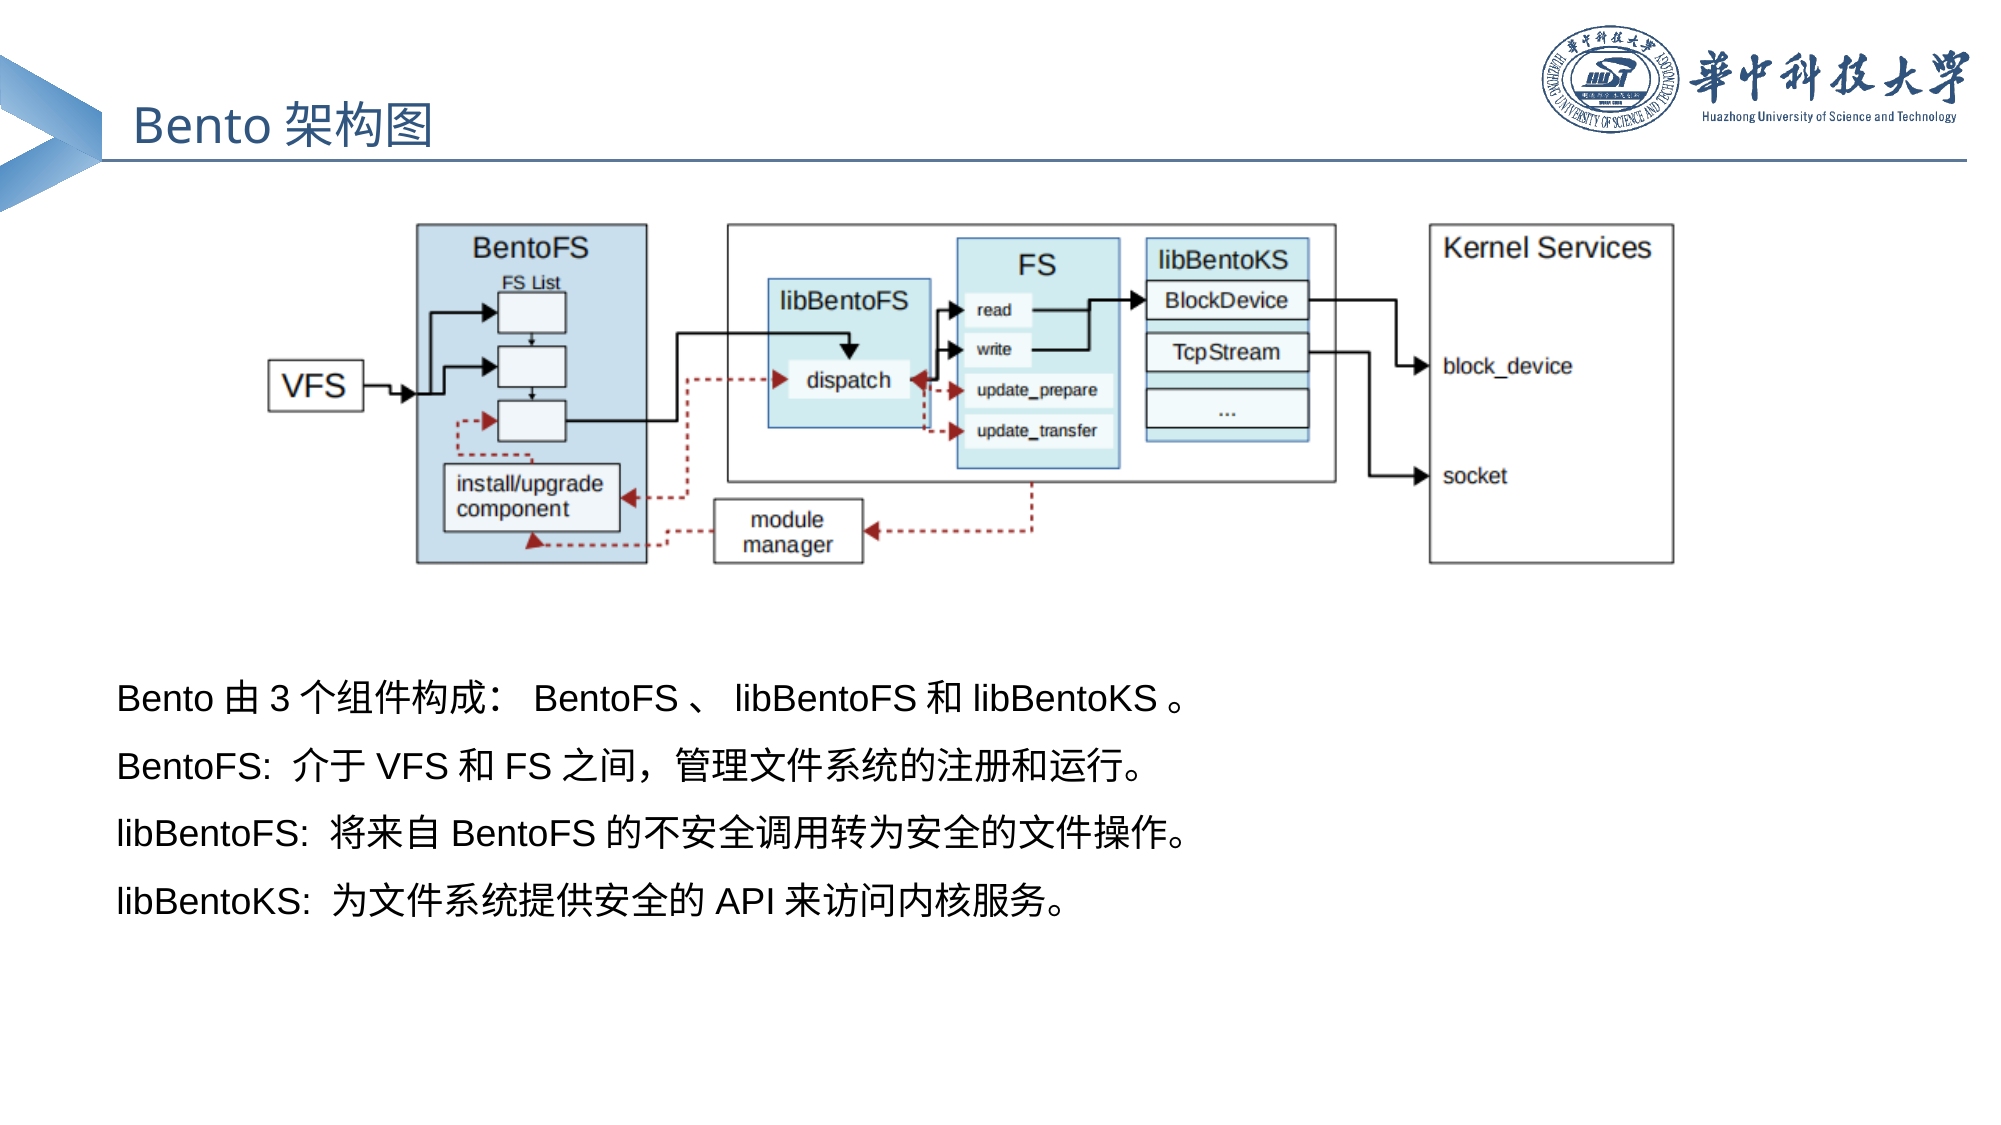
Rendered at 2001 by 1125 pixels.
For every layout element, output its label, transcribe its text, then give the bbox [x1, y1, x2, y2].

picture [249, 211, 1695, 577]
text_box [0, 55, 102, 212]
text_box Bento由3个组件构成：BentoFS、libBentoFS和libBentoKS。 BentoFS: 介于VFS和FS之间，管理文件系统的注册和运行。 libBentoFS: 将来自BentoFS的不安全调用转为安全的文件操作。 libBentoKS: 为文件系统提供安全的API来访问内核服务。 [101, 644, 1842, 929]
picture [1528, 0, 1986, 155]
text_box Bento架构图 [118, 85, 1118, 160]
